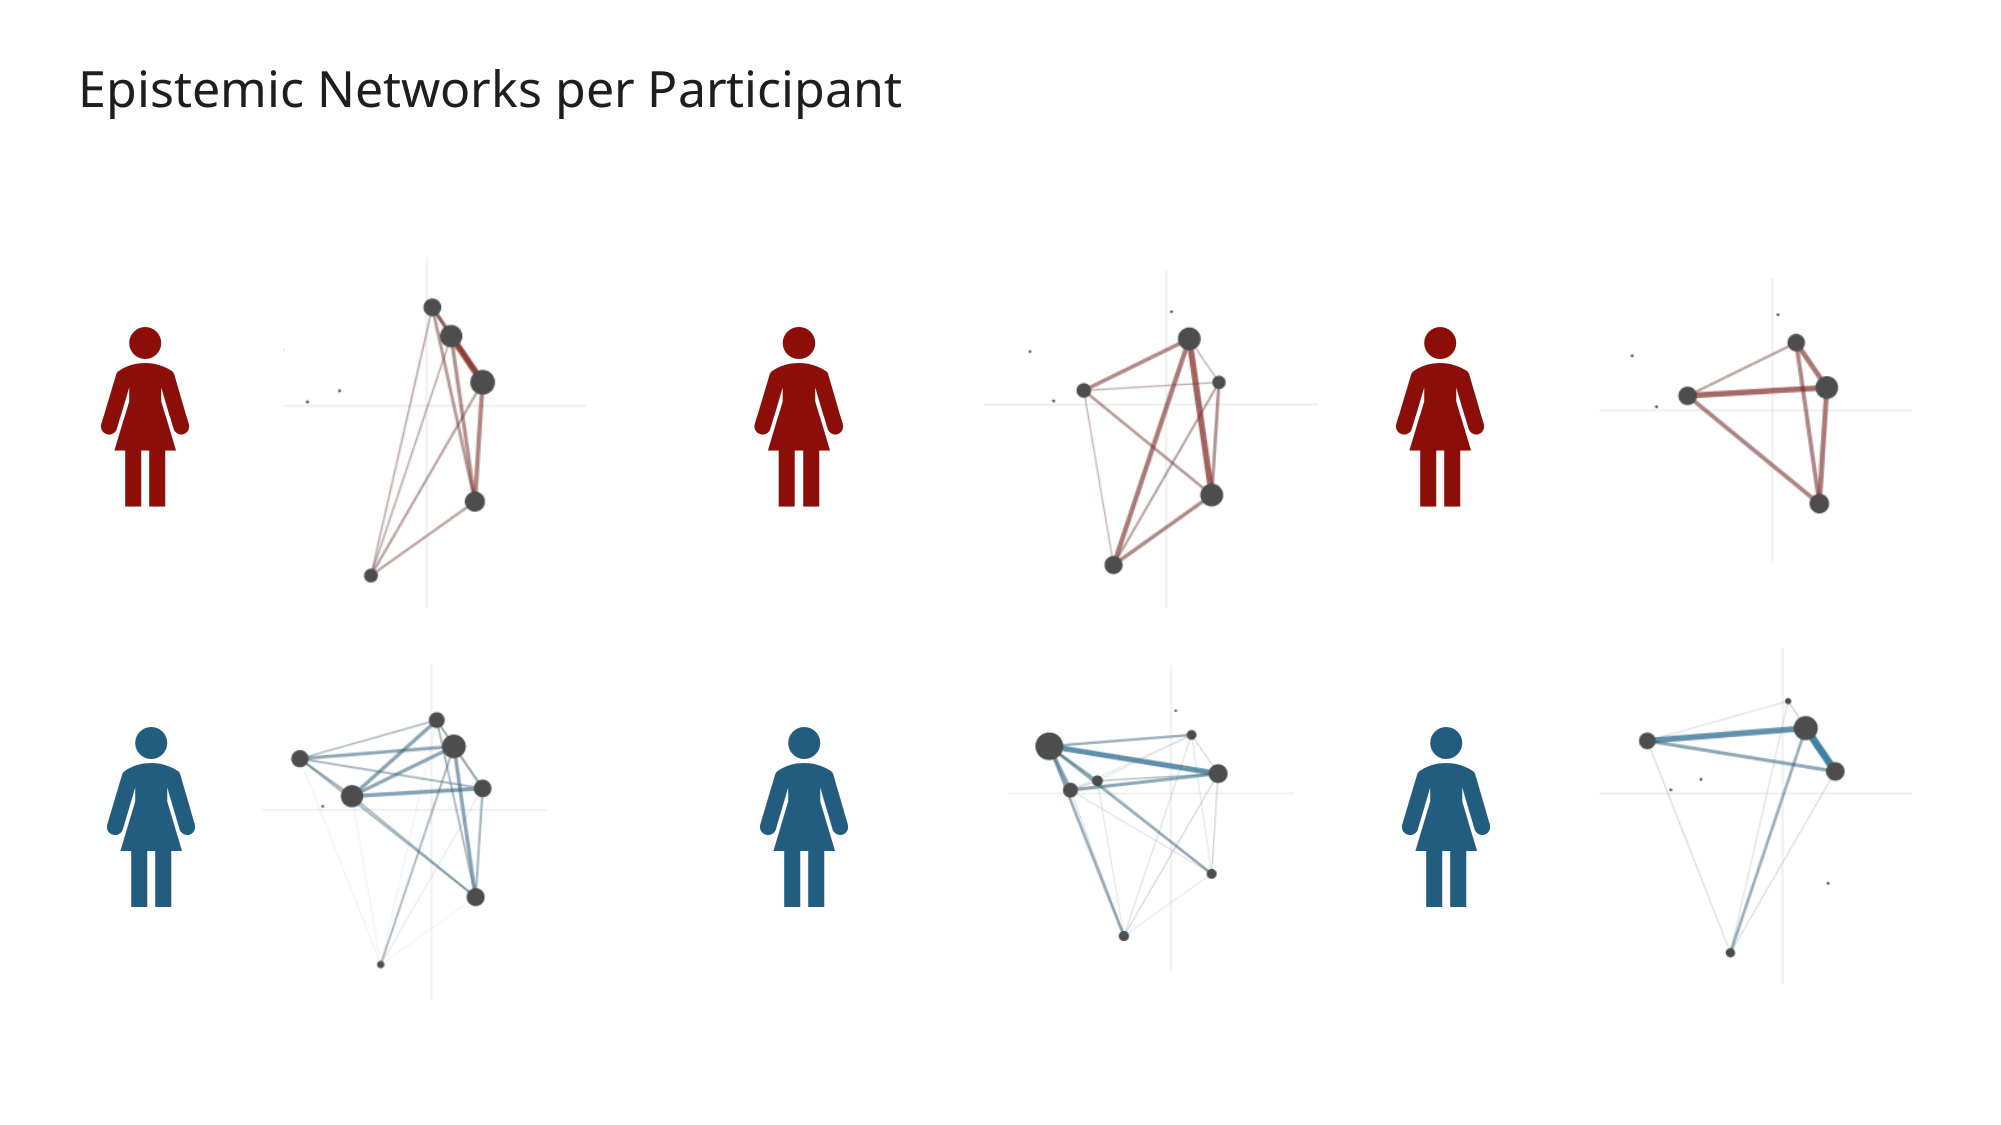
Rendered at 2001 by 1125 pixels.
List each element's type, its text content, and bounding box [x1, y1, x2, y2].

picture [49, 321, 241, 513]
picture [261, 665, 548, 1000]
picture [984, 269, 1318, 609]
picture [54, 721, 247, 913]
picture [1350, 721, 1542, 913]
picture [283, 257, 587, 609]
picture [1599, 278, 1913, 563]
picture [1599, 648, 1913, 985]
picture [708, 721, 901, 913]
picture [1008, 665, 1295, 973]
text_box Epistemic Networks per Participant [63, 49, 1109, 125]
picture [1344, 321, 1536, 513]
picture [702, 321, 895, 513]
